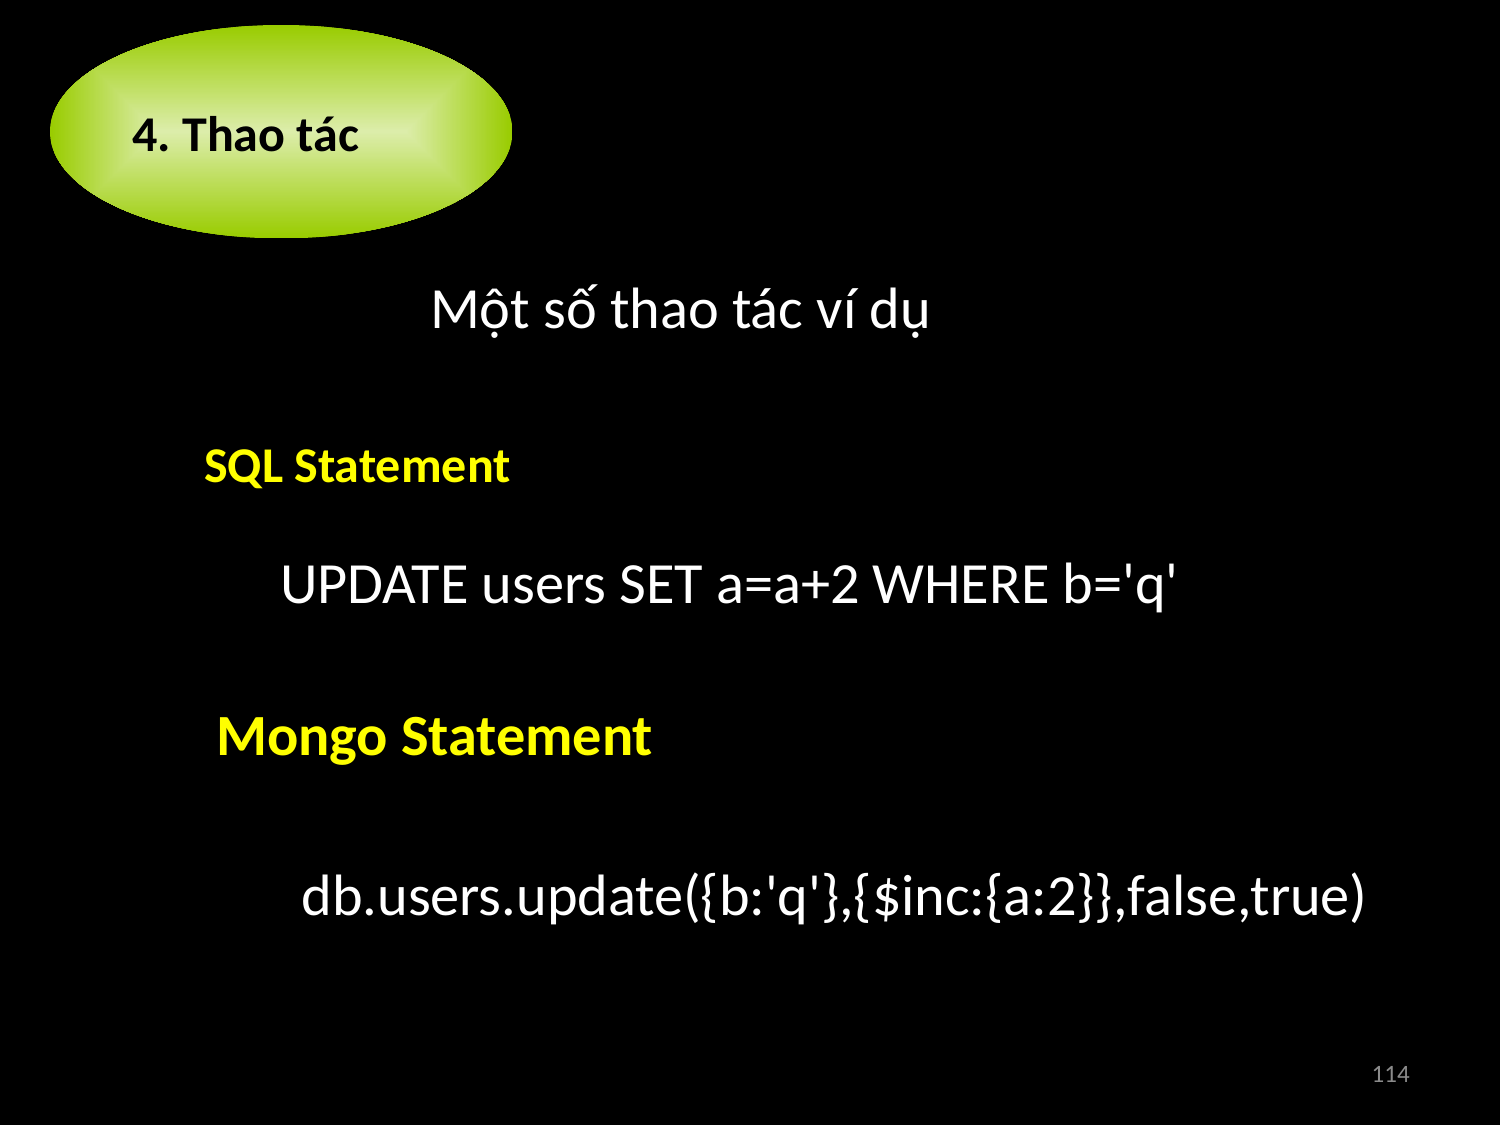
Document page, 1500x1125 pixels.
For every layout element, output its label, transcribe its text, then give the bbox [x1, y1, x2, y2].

text_box UPDATE users SET a=a+2 WHERE b='q' [265, 537, 1194, 623]
text_box 4. Thao tác [49, 24, 513, 239]
text_box Một số thao tác ví dụ [415, 262, 946, 348]
text_box db.users.update({b:'q'},{$inc:{a:2}},false,true) [287, 849, 1384, 935]
text_box SQL Statement [189, 424, 526, 500]
slide_number 114 [1074, 1042, 1425, 1103]
text_box Mongo Statement [201, 689, 669, 774]
